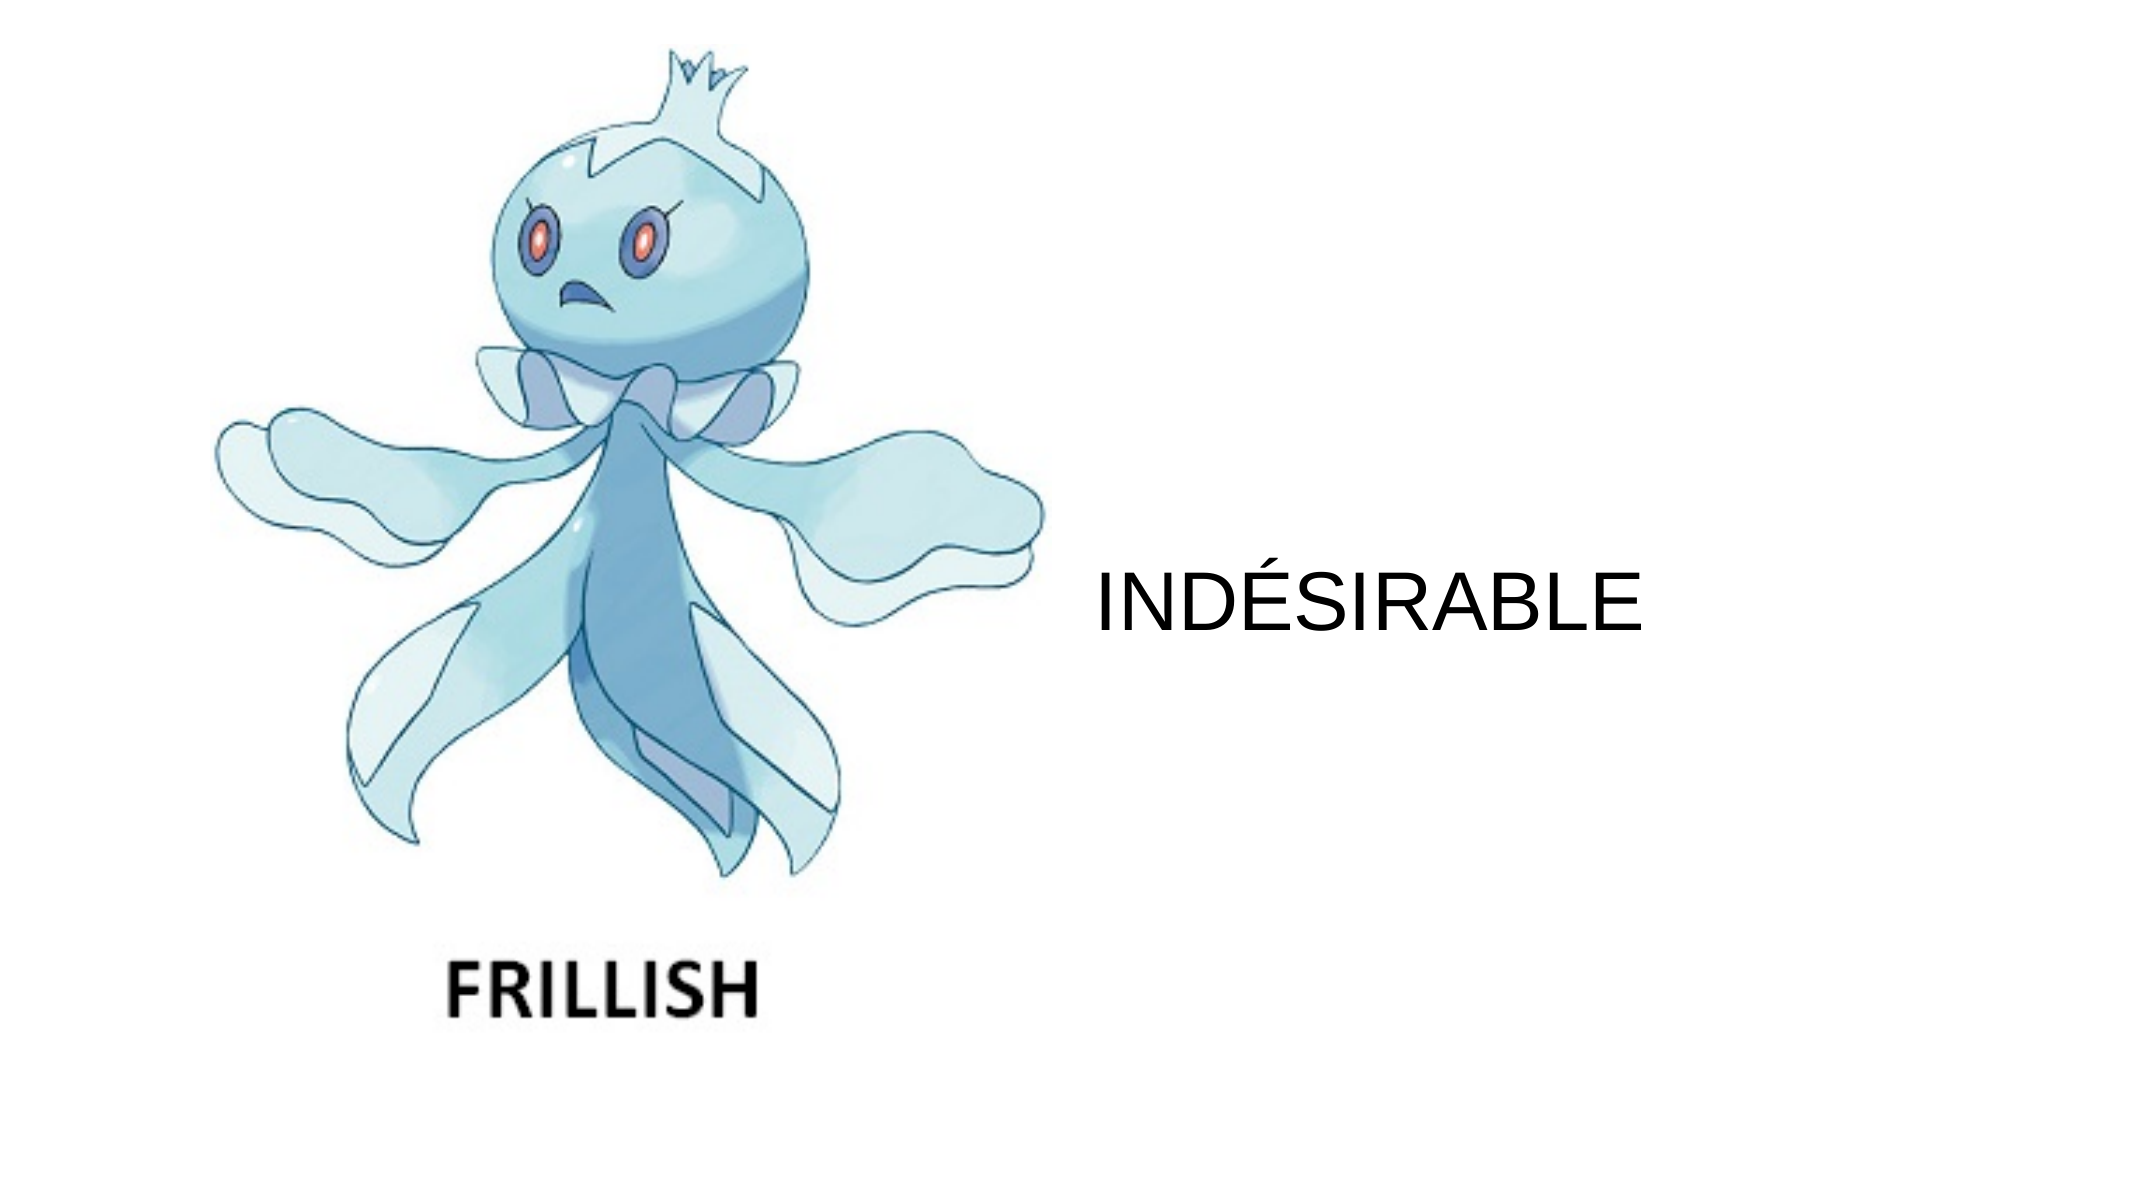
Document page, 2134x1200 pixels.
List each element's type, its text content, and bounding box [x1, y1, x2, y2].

text_box INDÉSIRABLE [1079, 539, 1860, 655]
picture [209, 44, 1052, 1170]
